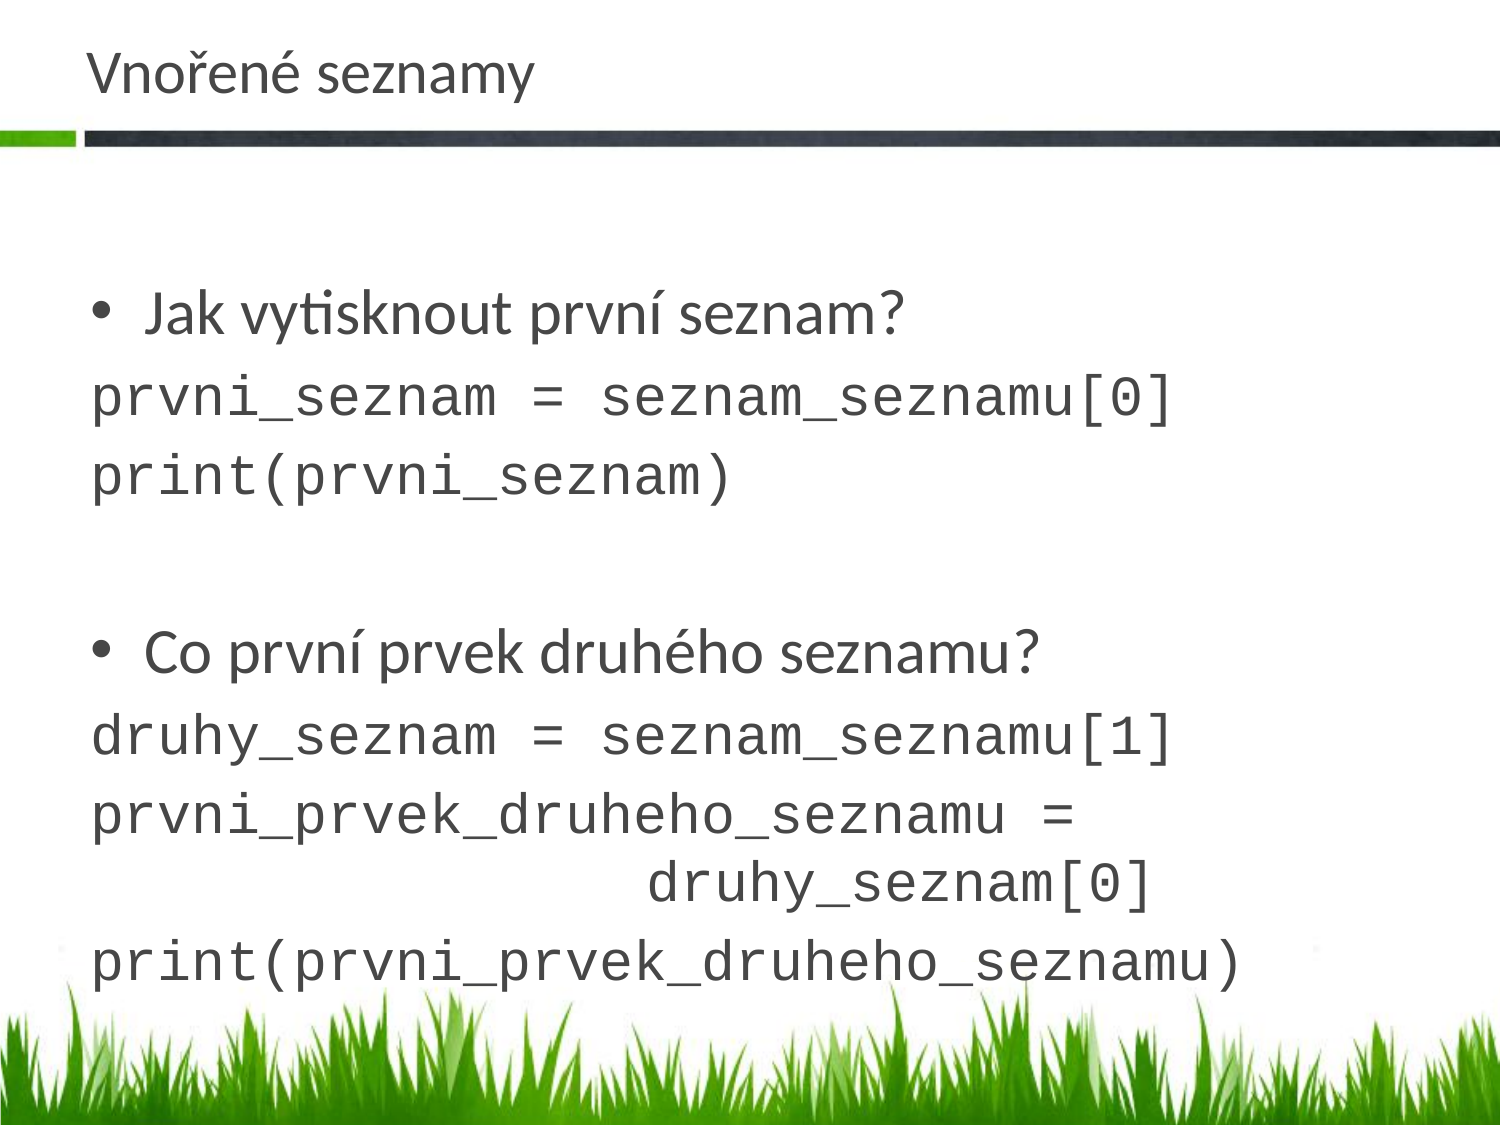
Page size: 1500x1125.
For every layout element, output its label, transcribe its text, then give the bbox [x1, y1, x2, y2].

picture [0, 0, 1500, 1125]
list Jak vytisknout první seznam? prvni_seznam = seznam_seznamu[0] print(prvni_seznam) Co první prvek druhého seznamu? druhy_seznam = seznam_seznamu[1] prvni_prvek_druheho_seznamu = druhy_seznam[0] print(prvni_prvek_druheho_seznamu) [75, 262, 1425, 1005]
title Vnořené seznamy [71, 12, 1450, 125]
